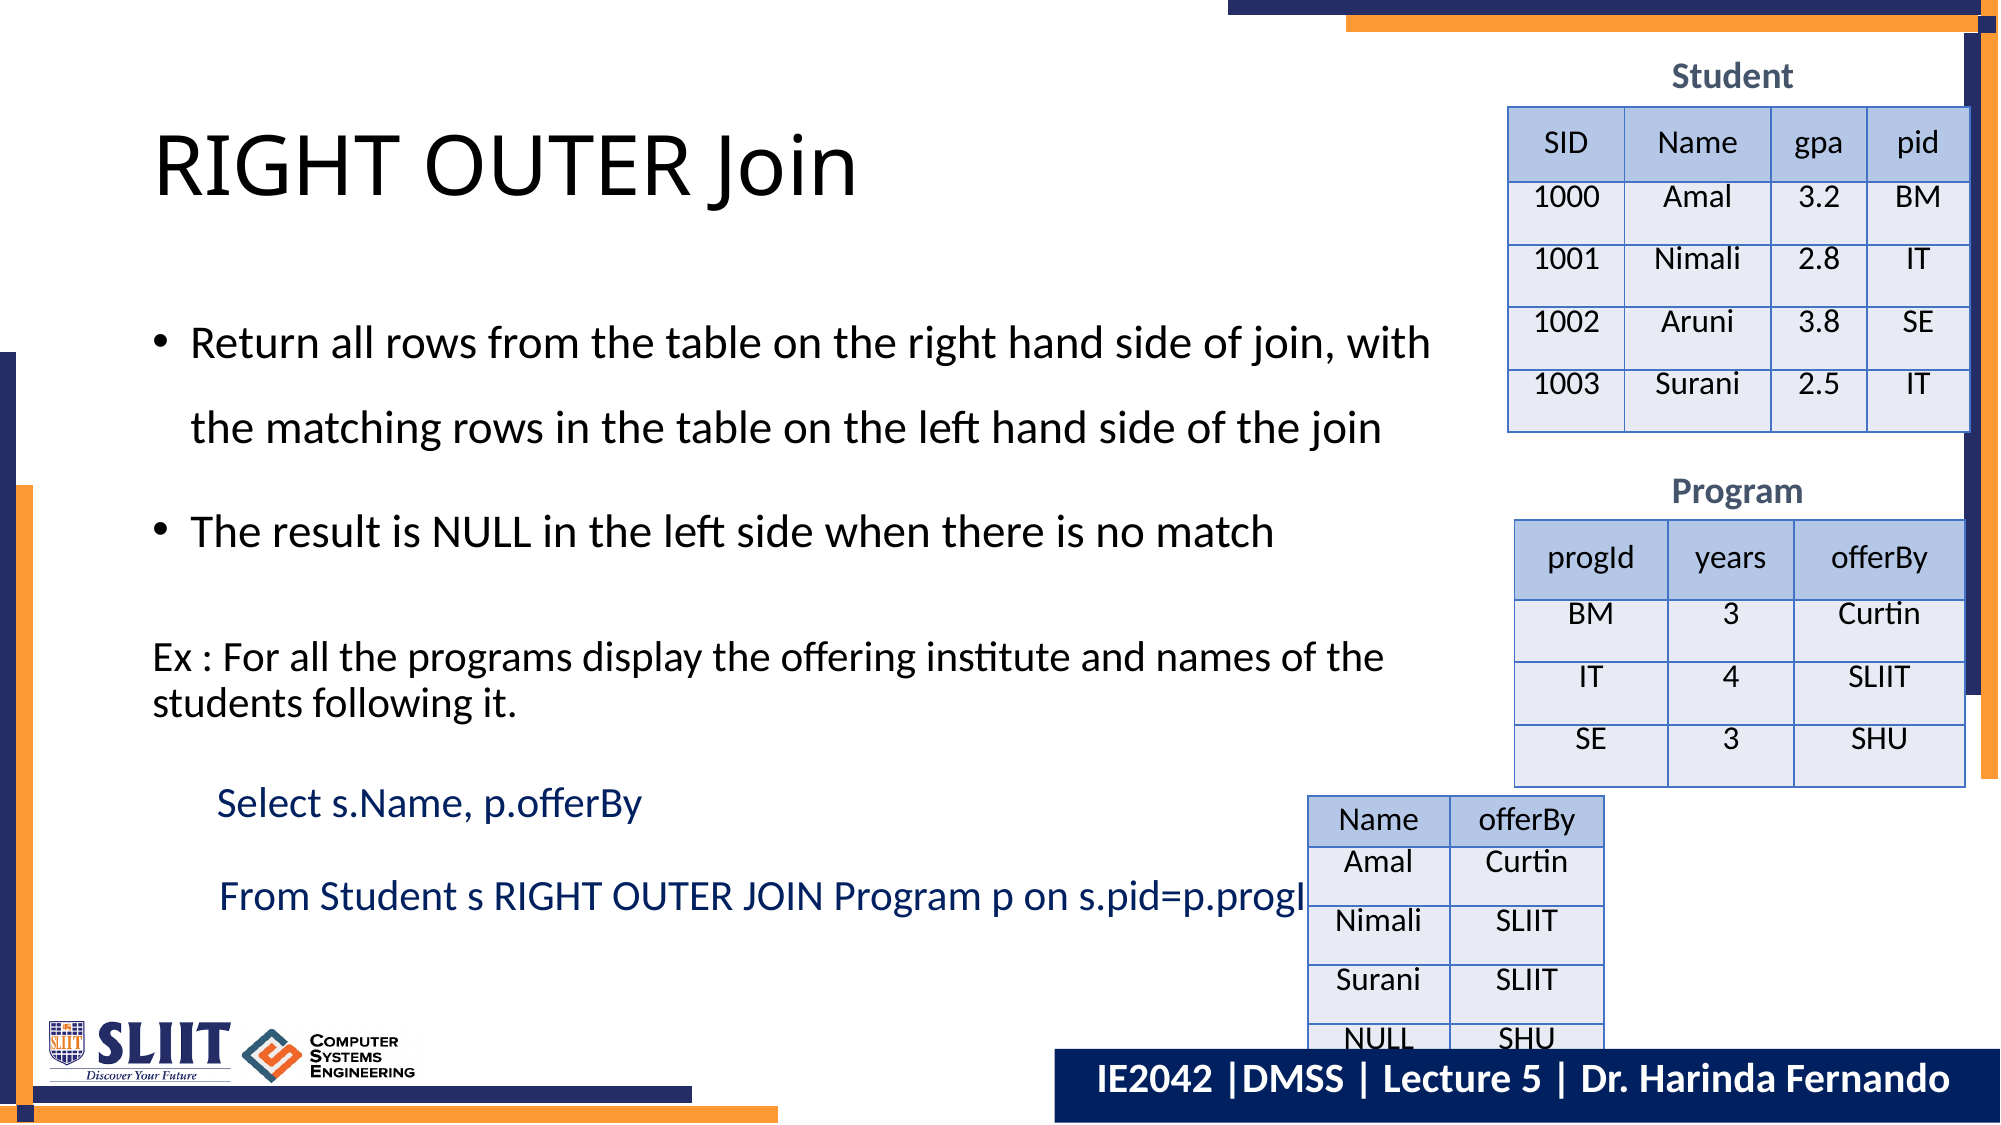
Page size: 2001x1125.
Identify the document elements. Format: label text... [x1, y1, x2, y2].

table_cell SE [1515, 726, 1667, 786]
table_cell 1003 [1509, 371, 1624, 431]
text_box Program [1657, 459, 1820, 519]
table_cell 1002 [1509, 308, 1624, 369]
title RIGHT OUTER Join [137, 59, 1863, 278]
table_cell Nimali [1625, 246, 1770, 306]
table_header Name [1309, 797, 1449, 846]
table_cell Nimali [1309, 907, 1449, 964]
table_cell 3.2 [1772, 183, 1866, 244]
table_cell 4 [1669, 663, 1793, 724]
table_cell IT [1868, 246, 1969, 306]
text_box Student [1657, 43, 1810, 104]
table_cell BM [1515, 601, 1667, 661]
text_box IE2042 |DMSS | Lecture 5 | Dr. Harinda Fernando [1054, 1048, 2000, 1123]
table_cell SLIIT [1451, 966, 1603, 1023]
table_cell IT [1868, 371, 1969, 431]
table_cell IT [1515, 663, 1667, 724]
table_cell Curtin [1451, 848, 1603, 905]
picture [49, 1021, 231, 1082]
table_cell 3 [1669, 601, 1793, 661]
table_header progId [1515, 521, 1667, 599]
table_cell Surani [1309, 966, 1449, 1023]
table_header gpa [1772, 108, 1866, 181]
table_cell SHU [1451, 1025, 1603, 1048]
table_cell SLIIT [1795, 663, 1964, 724]
table_header offerBy [1451, 797, 1603, 846]
table_cell Amal [1625, 183, 1770, 244]
table_cell BM [1868, 183, 1969, 244]
table_cell 1001 [1509, 246, 1624, 306]
table_cell 3 [1669, 726, 1793, 786]
table_header years [1669, 521, 1793, 599]
picture [240, 1025, 422, 1085]
table_cell NULL [1309, 1025, 1449, 1048]
table_cell Curtin [1795, 601, 1964, 661]
table_cell Aruni [1625, 308, 1770, 369]
list Return all rows from the table on the right hand side of join, with the matching rows in the table on the left hand side of the join The result is NULL in the left side when there is no match Ex : For all the programs display the offering institute and names of the students following it. Select s.Name, p.offerBy From Student s RIGHT OUTER JOIN Program p on s.pid=p.progId [137, 275, 1457, 1009]
table_header offerBy [1795, 521, 1964, 599]
table_cell SE [1868, 308, 1969, 369]
table_cell 2.5 [1772, 371, 1866, 431]
table_cell Amal [1309, 848, 1449, 905]
table_header pid [1868, 108, 1969, 181]
table_cell SHU [1795, 726, 1964, 786]
table_cell Surani [1625, 371, 1770, 431]
table_header SID [1509, 108, 1624, 181]
table_cell SLIIT [1451, 907, 1603, 964]
table_cell 3.8 [1772, 308, 1866, 369]
table_header Name [1625, 108, 1770, 181]
table_cell 2.8 [1772, 246, 1866, 306]
table_cell 1000 [1509, 183, 1624, 244]
